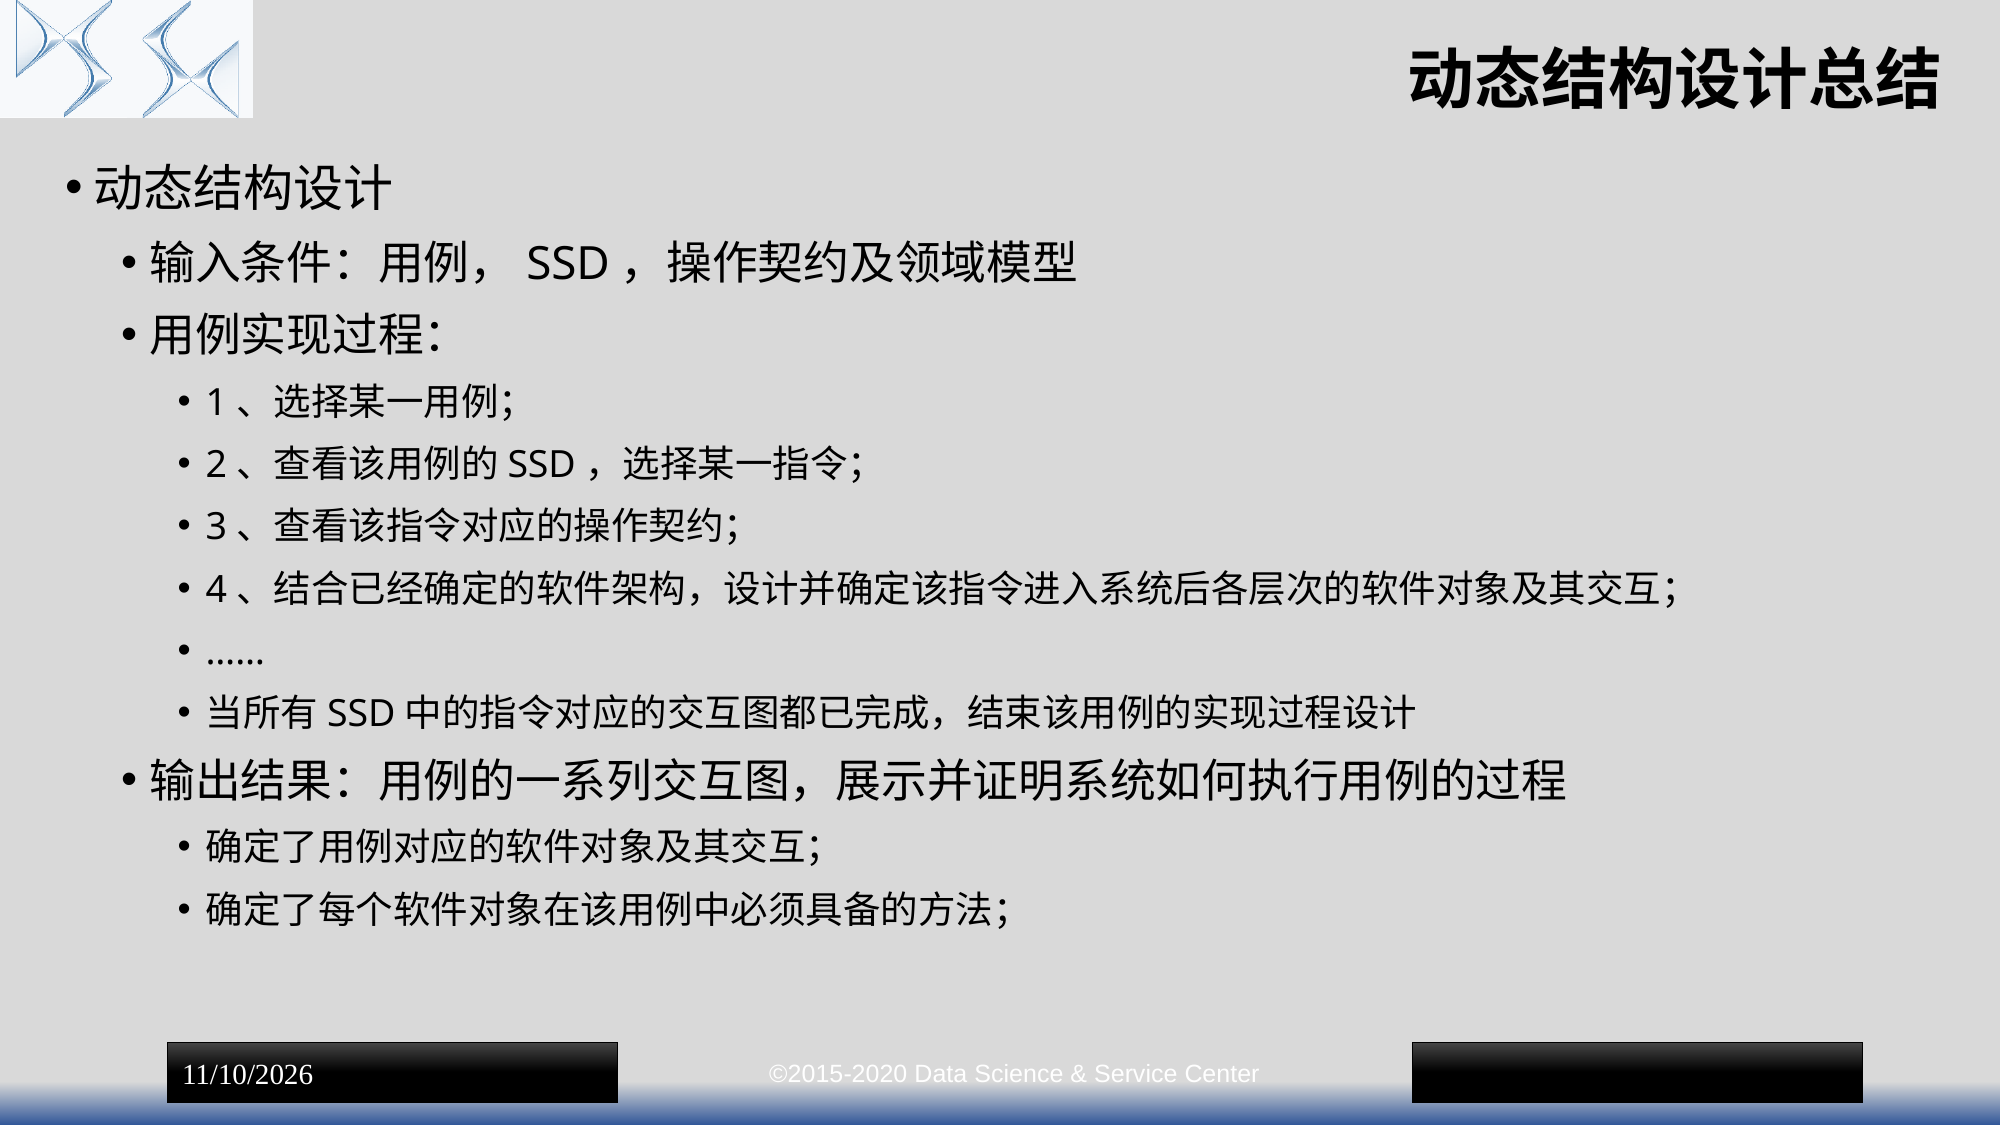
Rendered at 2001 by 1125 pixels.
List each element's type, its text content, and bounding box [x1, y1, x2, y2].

list 动态结构设计 输入条件：用例，SSD，操作契约及领域模型 用例实现过程： 1、选择某一用例； 2、查看该用例的SSD，选择某一指令； 3、查看该指令对应的操作契约； 4、结合已经确定的软件架构，设计并确定该指令进入系统后各层次的软件对象及其交互； …… 当所有SSD中的指令对应的交互图都已完成，结束该用例的实现过程设计 输出结果：用例的一系列交互图，展示并证明系统如何执行用例的过程 确定了用例对应的软件对象及其交互； 确定了每个软件对象在该用例中必须具备的方法； [50, 149, 1952, 967]
slide_number [167, 1042, 618, 1103]
footer ©2015-2020 Data Science & Service Center [677, 1042, 1353, 1103]
slide_number [1412, 1042, 1863, 1103]
title 动态结构设计总结 [167, 29, 1957, 136]
